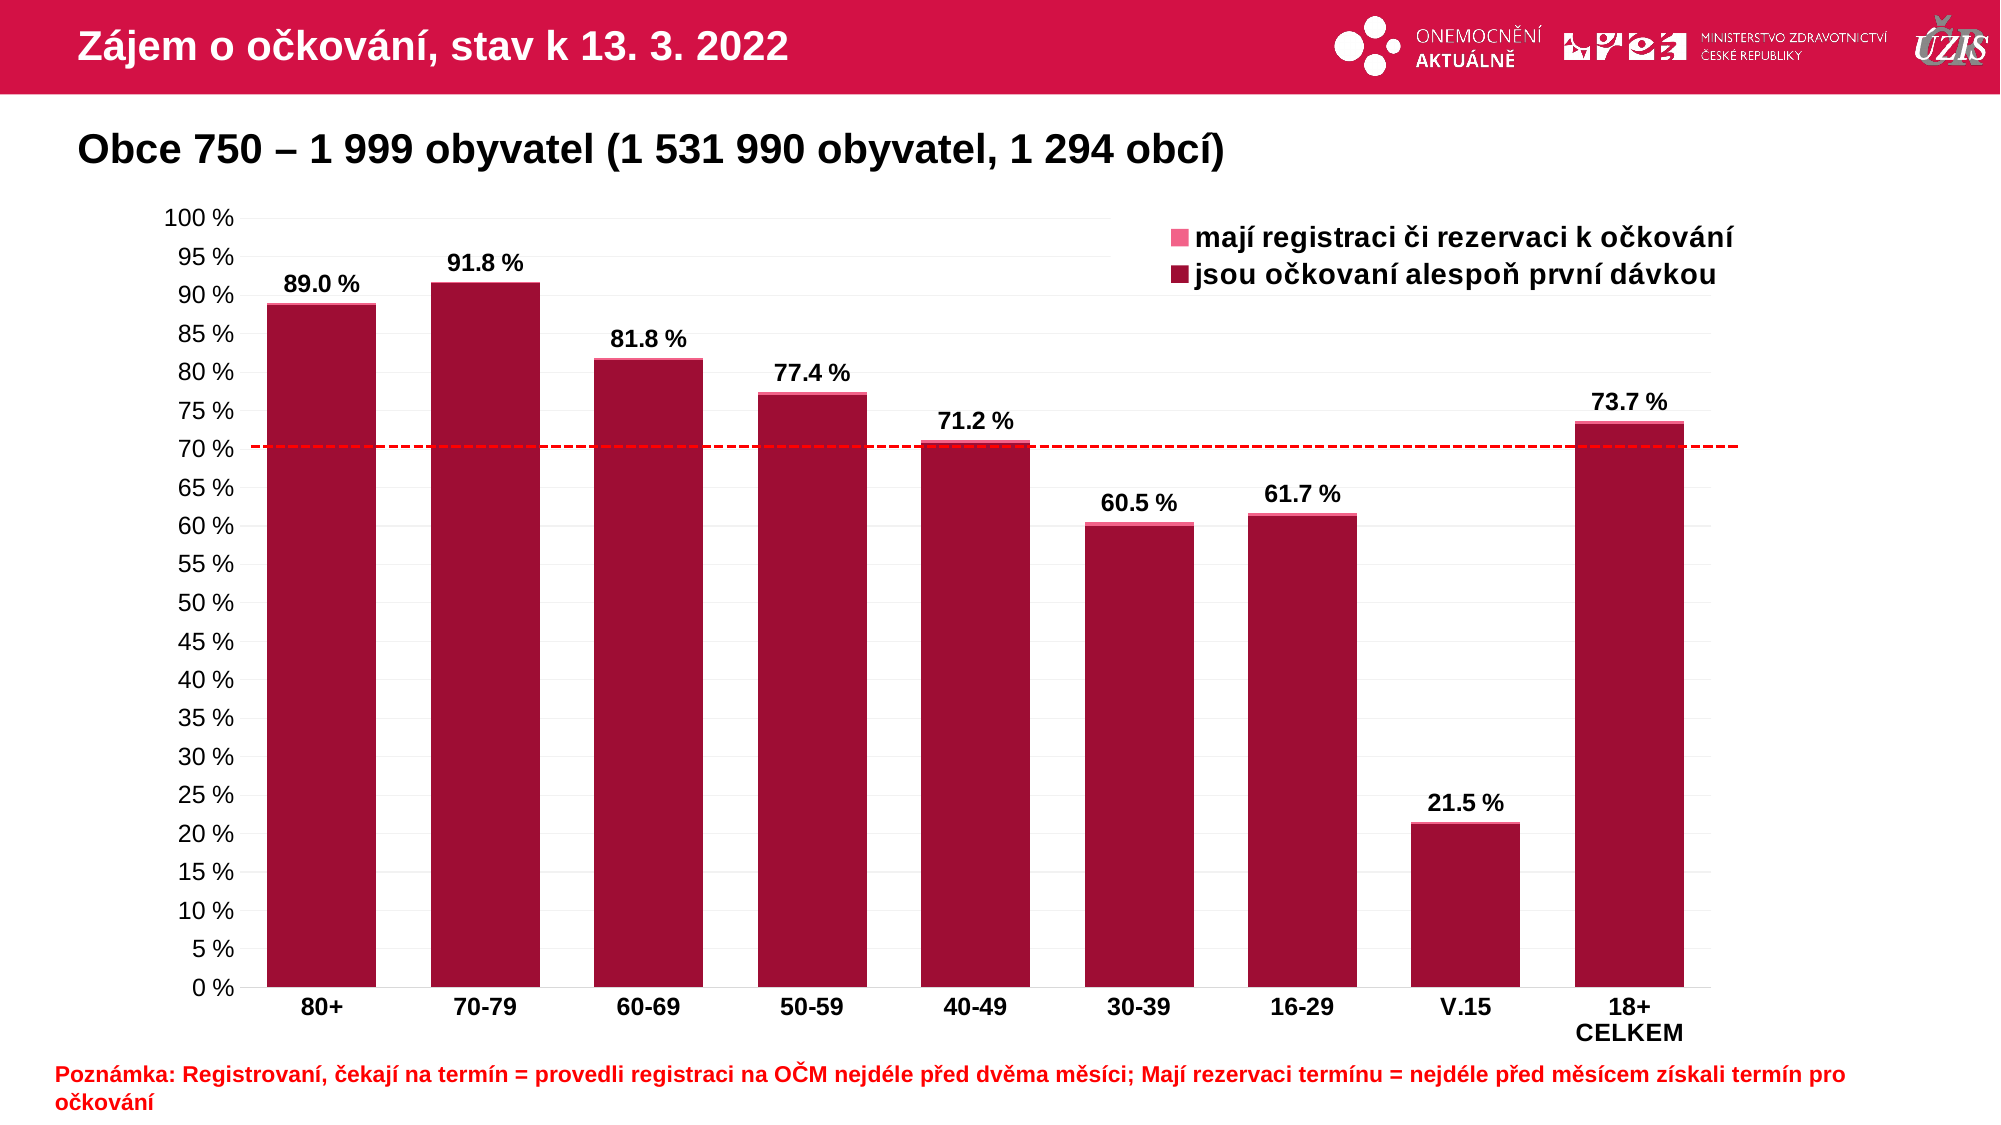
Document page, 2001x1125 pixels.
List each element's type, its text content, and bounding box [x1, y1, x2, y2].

picture [1563, 31, 1888, 60]
title Zájem o očkování, stav k 13. 3. 2022 [62, 0, 948, 95]
chart [163, 190, 1822, 1051]
picture [1334, 16, 1542, 76]
picture [1915, 15, 1989, 66]
text_box Obce 750 – 1 999 obyvatel (1 531 990 obyvatel, 1 294 obcí) [62, 113, 1922, 179]
text_box Poznámka: Registrovaní, čekají na termín = provedli registraci na OČM nejdéle před dvěma měsíci; Mají rezervaci termínu = nejdéle před měsícem získali termín pro očkování [40, 1052, 1962, 1123]
